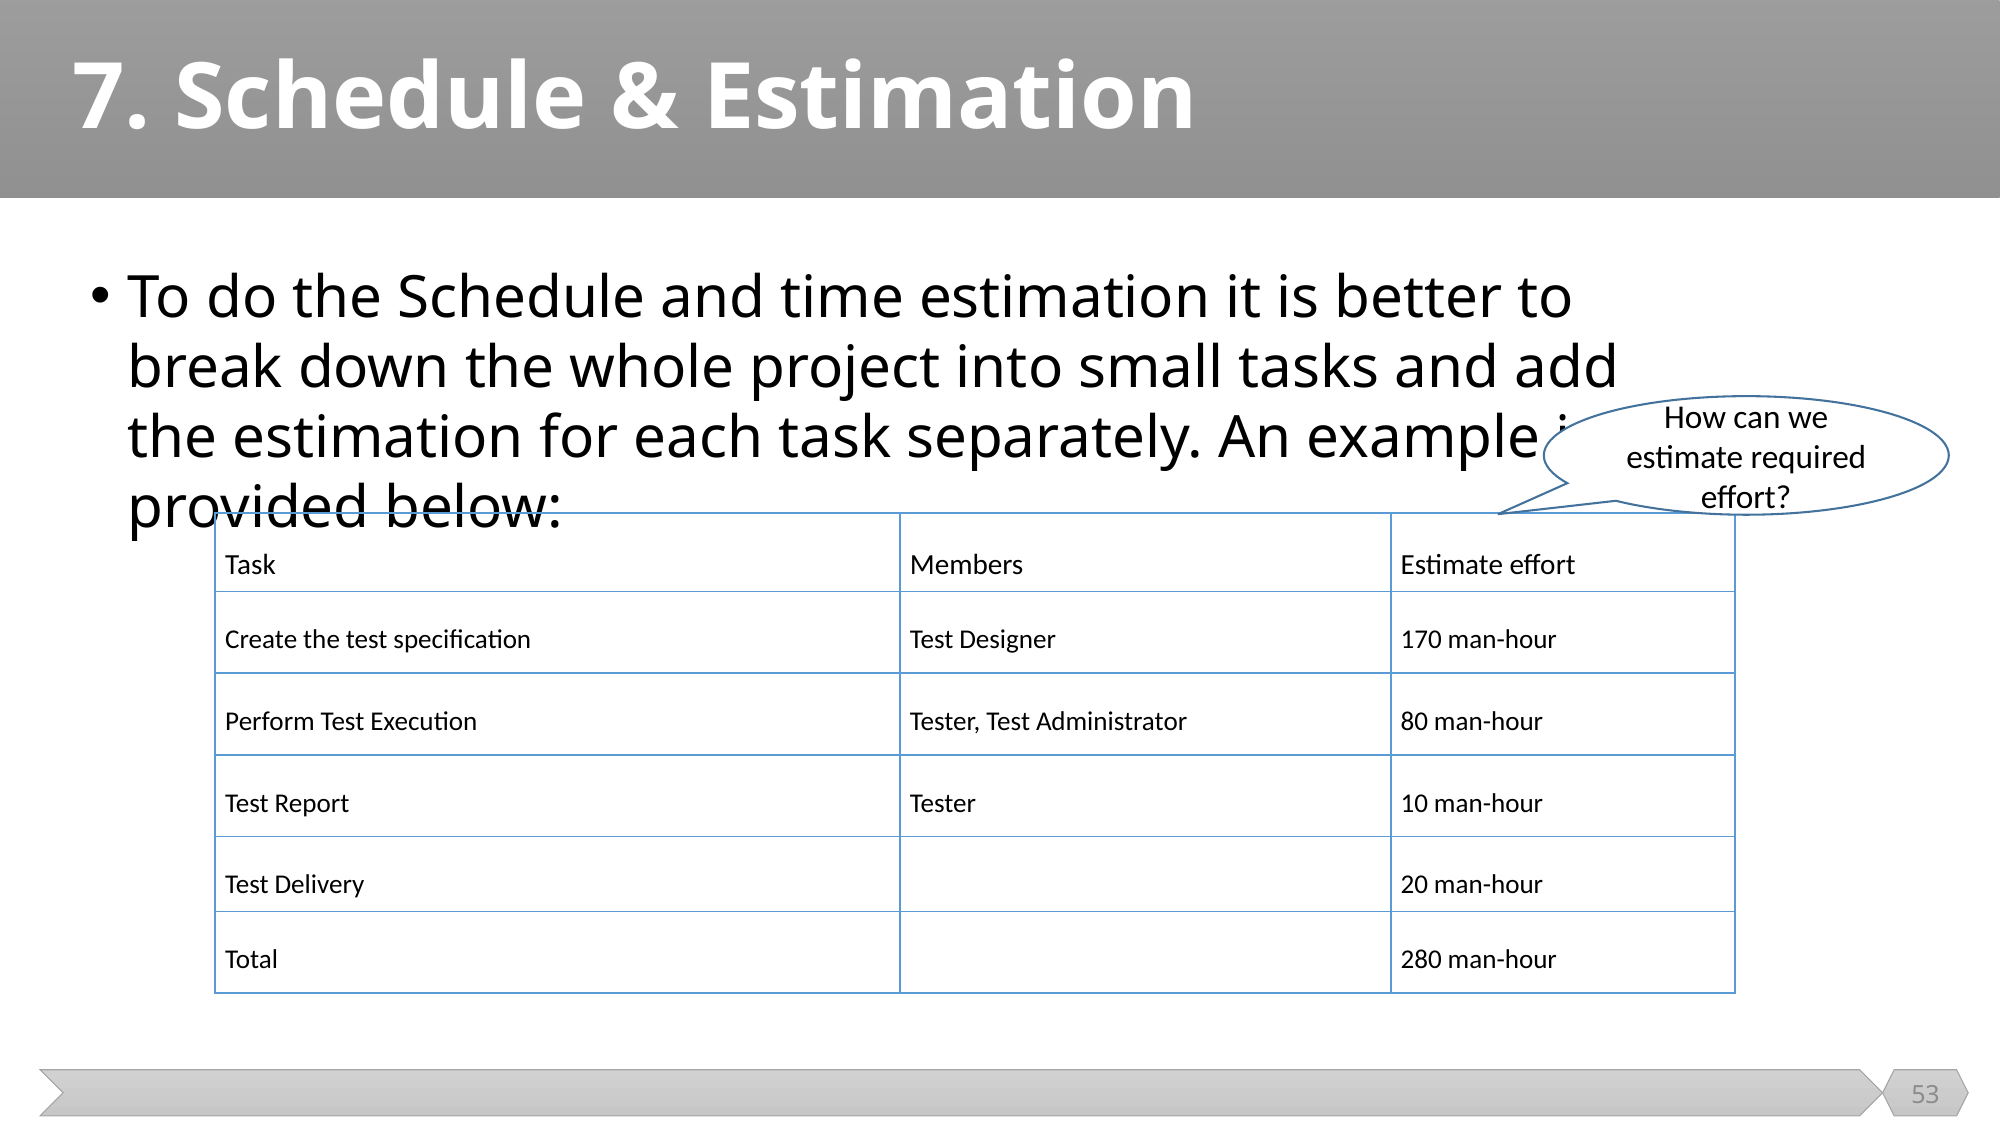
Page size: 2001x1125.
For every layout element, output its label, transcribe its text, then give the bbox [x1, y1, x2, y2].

table_cell Perform Test Execution [216, 674, 899, 754]
table_header Task [216, 514, 899, 591]
table_cell 170 man-hour [1392, 592, 1734, 672]
slide_number 53 [1882, 1065, 1969, 1125]
table_cell Tester, Test Administrator [901, 674, 1390, 754]
table_cell 280 man-hour [1392, 912, 1734, 992]
table_header Members [901, 514, 1390, 591]
title 7. Schedule & Estimation [56, 0, 1969, 199]
table_cell Test Delivery [216, 837, 899, 911]
table_cell [901, 837, 1390, 911]
list To do the Schedule and time estimation it is better to break down the whole project into small tasks and add the estimation for each task separately. An example is provided below: [75, 251, 1726, 919]
table_cell Test Designer [901, 592, 1390, 672]
text_box How can we estimate required effort? [1497, 395, 1950, 516]
table_cell 80 man-hour [1392, 674, 1734, 754]
table_header Estimate effort [1392, 514, 1734, 591]
table_cell Total [216, 912, 899, 992]
table_cell 10 man-hour [1392, 756, 1734, 836]
table_cell [901, 912, 1390, 992]
table_cell Test Report [216, 756, 899, 836]
table_cell Tester [901, 756, 1390, 836]
table_cell Create the test specification [216, 592, 899, 672]
table_cell 20 man-hour [1392, 837, 1734, 911]
